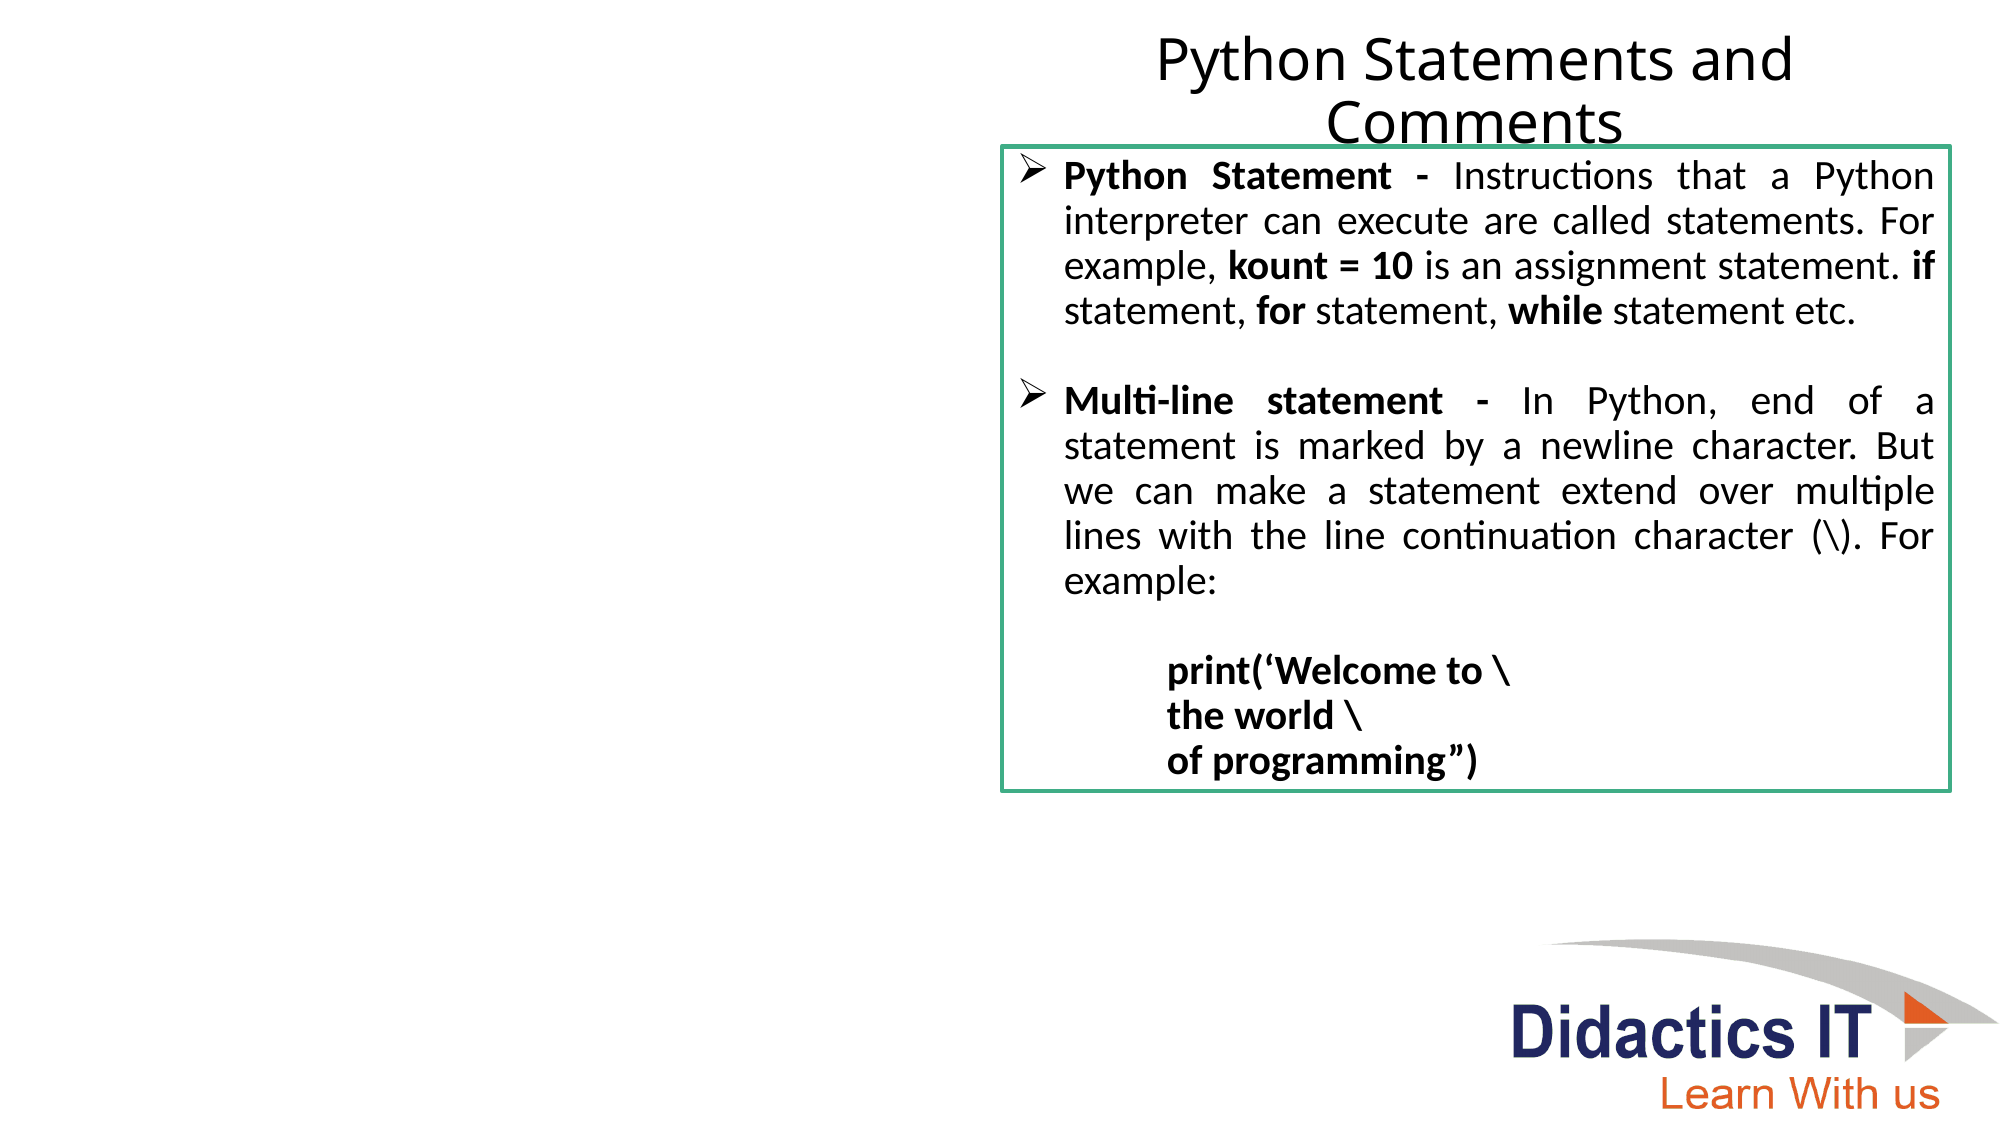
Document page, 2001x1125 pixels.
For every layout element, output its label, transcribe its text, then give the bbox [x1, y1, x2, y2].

picture [1513, 939, 2000, 1109]
text_box Python Statement - Instructions that a Python interpreter can execute are called statements. For example, kount = 10 is an assignment statement. if statement, for statement, while statement etc. Multi-line statement - In Python, end of a statement is marked by a newline character. But we can make a statement extend over multiple lines with the line continuation character (\). For example: print(‘Welcome to \ the world \ of programming”) [1002, 146, 1950, 791]
text_box Python Statements and Comments [999, 22, 1950, 114]
